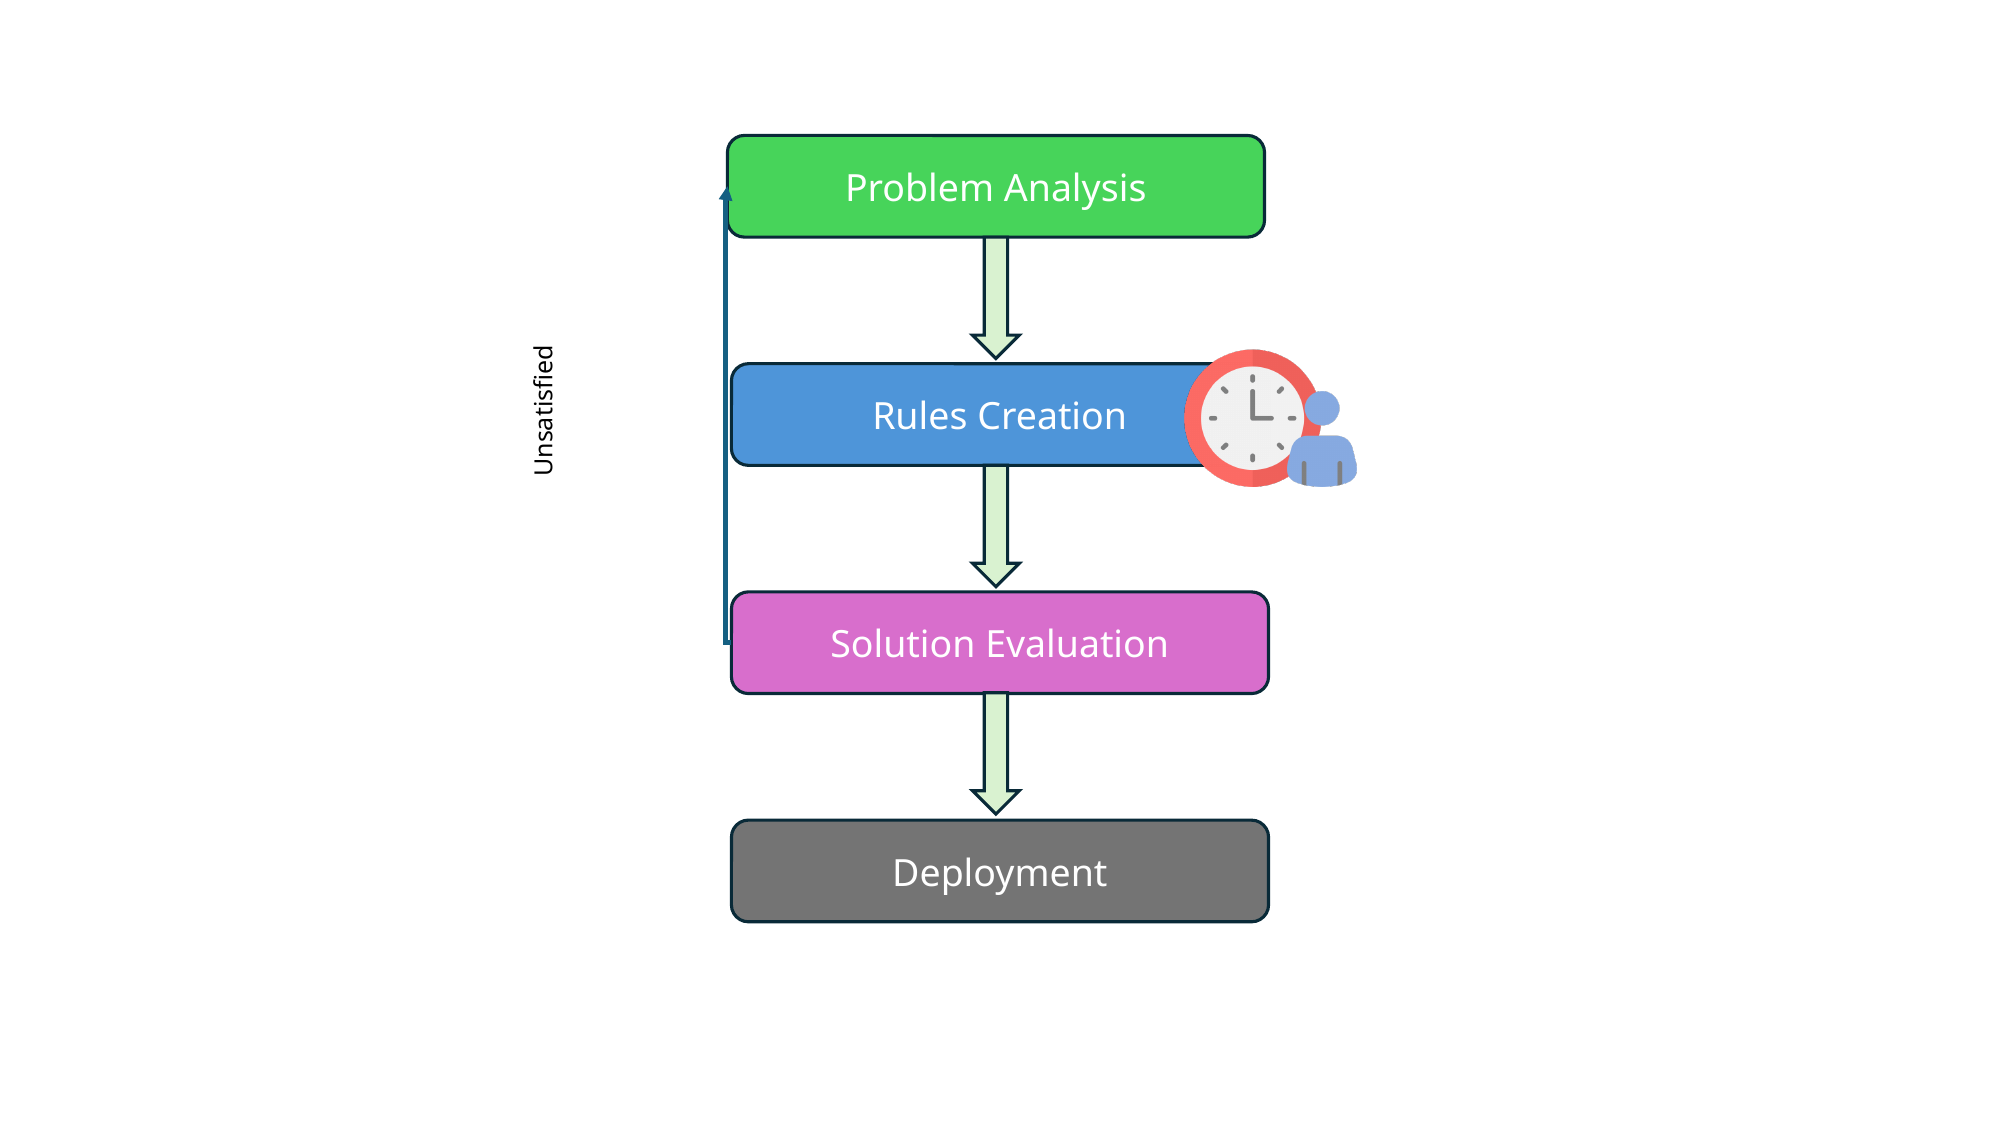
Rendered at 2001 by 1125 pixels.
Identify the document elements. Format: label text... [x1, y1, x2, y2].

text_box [726, 185, 732, 644]
text_box Problem Analysis [725, 133, 1267, 239]
text_box Rules Creation [732, 362, 1167, 467]
picture [1167, 313, 1370, 516]
text_box [968, 235, 1024, 361]
text_box Deployment [729, 818, 1271, 924]
text_box [968, 463, 1024, 589]
text_box Unsatisfied [519, 351, 581, 492]
text_box [968, 691, 1024, 817]
text_box Solution Evaluation [729, 590, 1271, 696]
